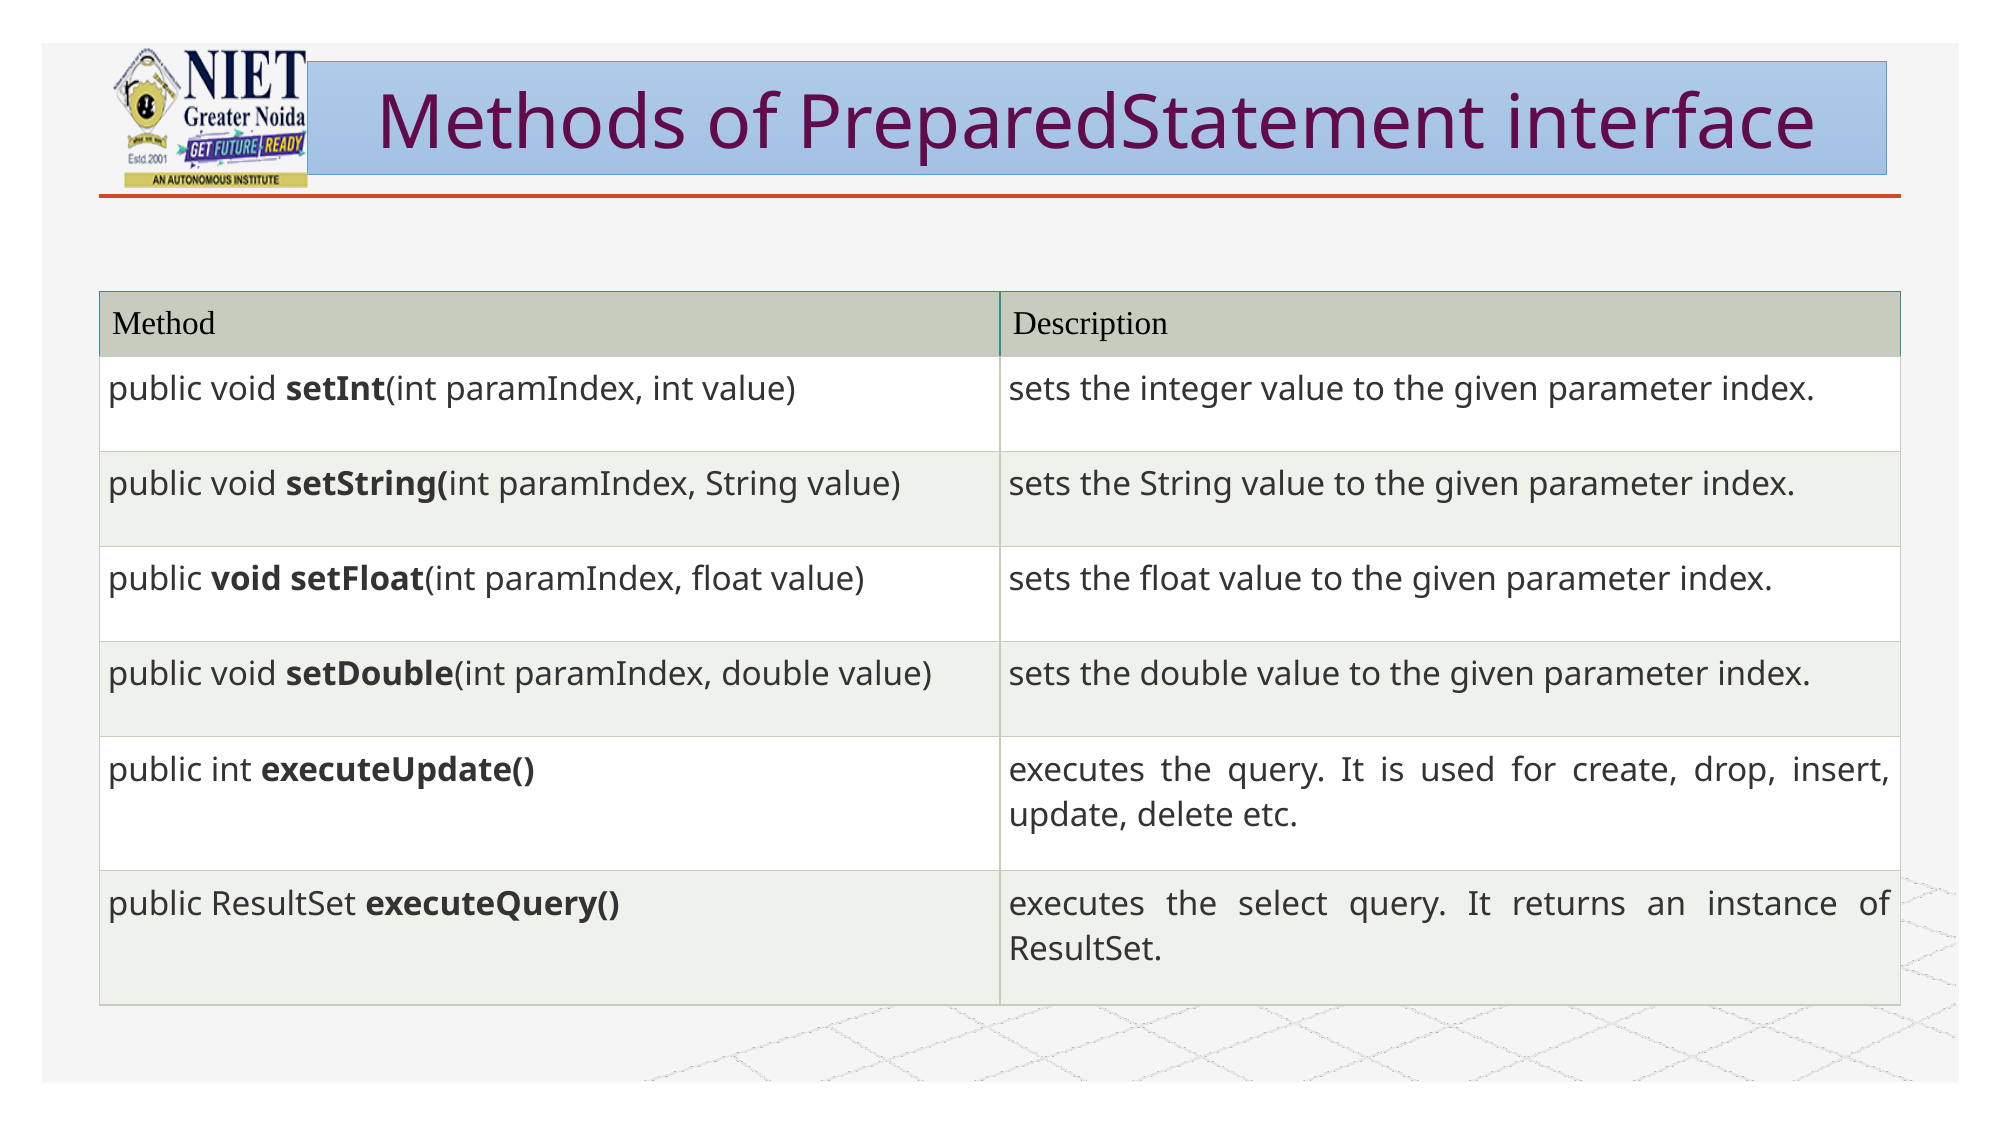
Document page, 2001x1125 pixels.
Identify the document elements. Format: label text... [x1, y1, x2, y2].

table_cell public void setFloat(int paramIndex, float value) [100, 547, 999, 641]
table_cell public void setString(int paramIndex, String value) [100, 452, 999, 546]
table_header Description [1001, 292, 1900, 356]
table_cell public void setInt(int paramIndex, int value) [100, 357, 999, 451]
picture [607, 787, 1956, 1081]
table_cell sets the float value to the given parameter index. [1001, 547, 1900, 641]
text_box Methods of PreparedStatement interface [308, 61, 1887, 175]
table_header Method [100, 292, 999, 356]
table_cell public int executeUpdate() [100, 737, 999, 870]
table_cell sets the integer value to the given parameter index. [1001, 357, 1900, 451]
table_cell sets the double value to the given parameter index. [1001, 642, 1900, 736]
picture [113, 48, 308, 188]
table_cell executes the query. It is used for create, drop, insert, update, delete etc. [1001, 737, 1900, 870]
table_cell sets the String value to the given parameter index. [1001, 452, 1900, 546]
table_cell executes the select query. It returns an instance of ResultSet. [1001, 871, 1900, 1004]
table_cell public void setDouble(int paramIndex, double value) [100, 642, 999, 736]
table_cell public ResultSet executeQuery() [100, 871, 999, 1004]
